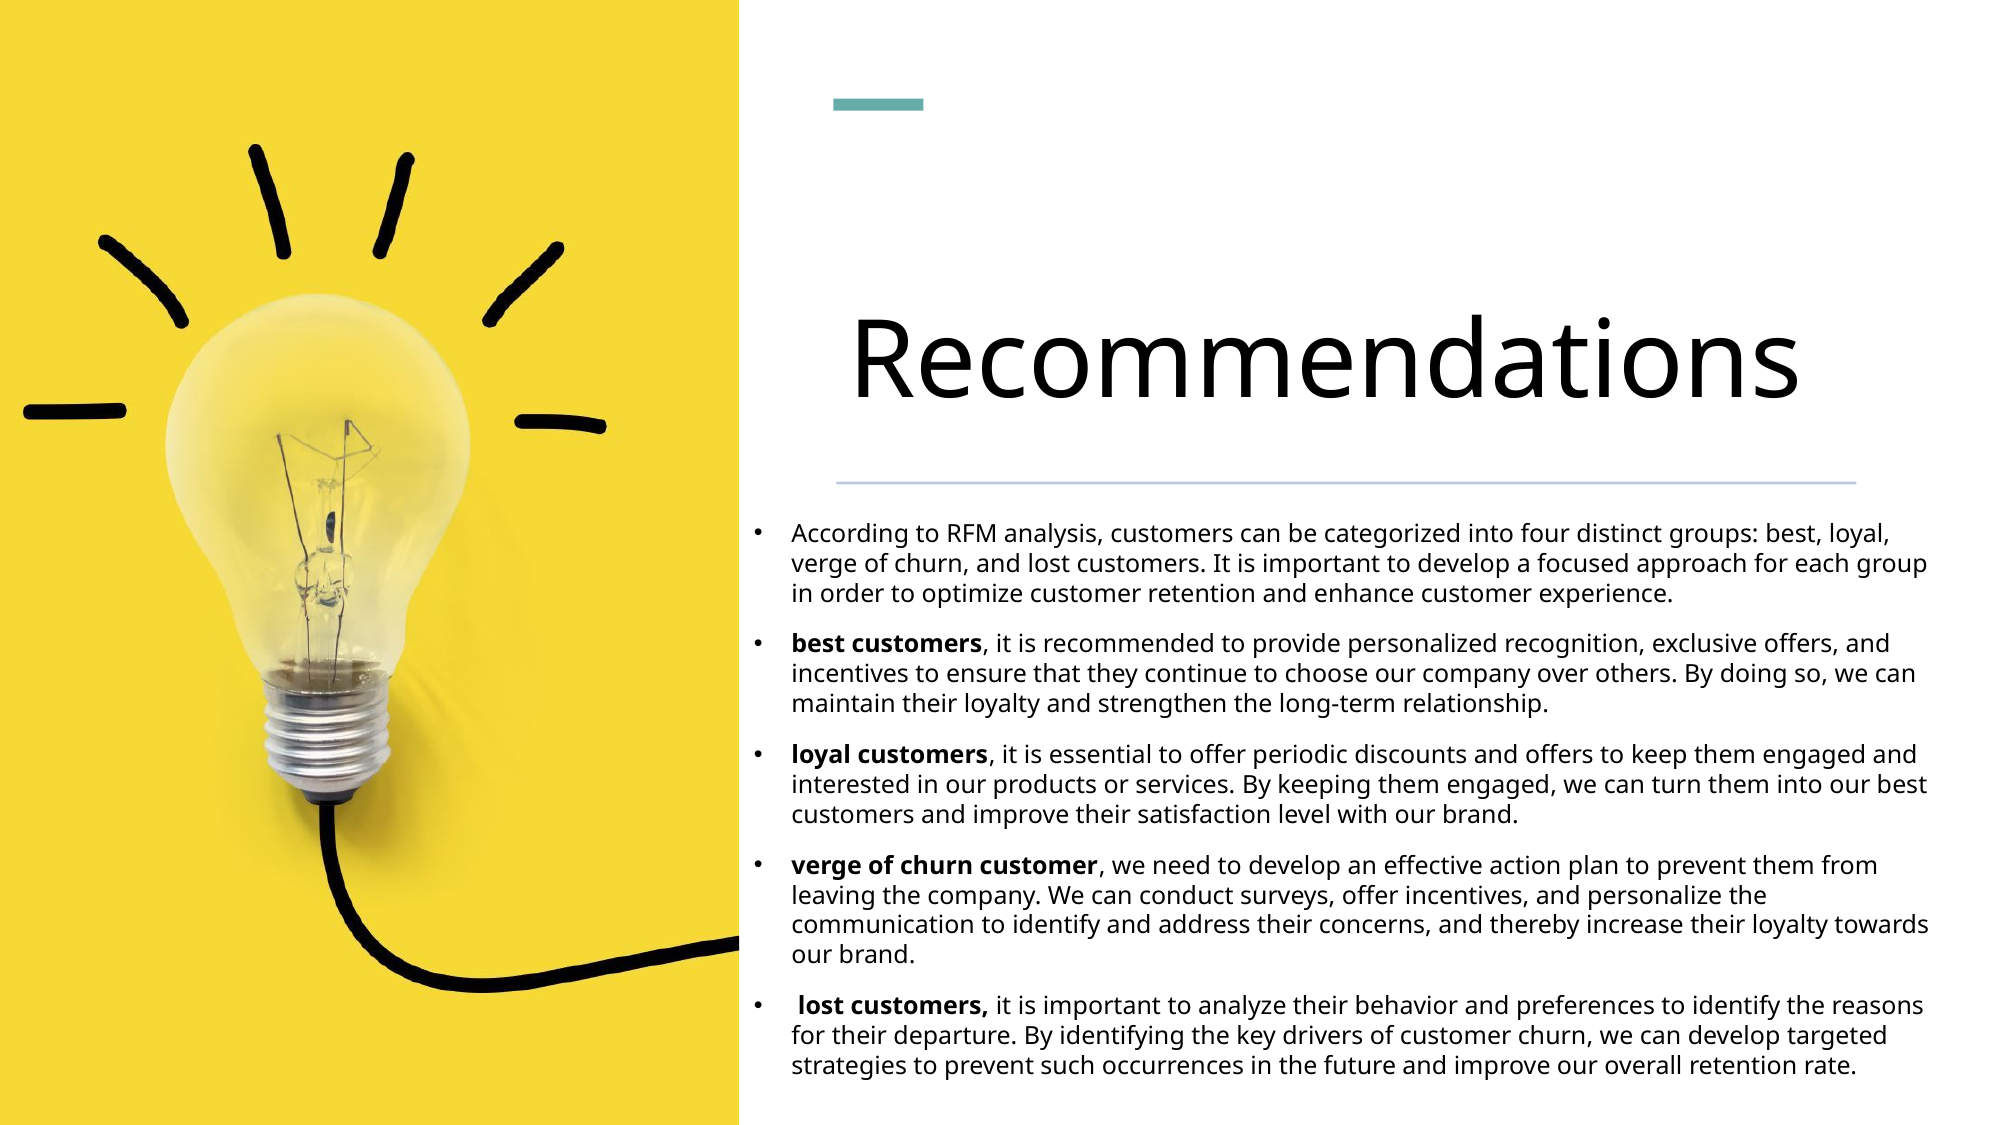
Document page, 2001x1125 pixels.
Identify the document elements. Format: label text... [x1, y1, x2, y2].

title Recommendations [833, 176, 1863, 429]
text_box [740, 0, 2000, 1125]
picture [0, 0, 740, 1125]
text_box [835, 481, 1857, 486]
list According to RFM analysis, customers can be categorized into four distinct groups: best, loyal, verge of churn, and lost customers. It is important to develop a focused approach for each group in order to optimize customer retention and enhance customer experience. best customers, it is recommended to provide personalized recognition, exclusive offers, and incentives to ensure that they continue to choose our company over others. By doing so, we can maintain their loyalty and strengthen the long-term relationship. loyal customers, it is essential to offer periodic discounts and offers to keep them engaged and interested in our products or services. By keeping them engaged, we can turn them into our best customers and improve their satisfaction level with our brand. verge of churn customer, we need to develop an effective action plan to prevent them from leaving the company. We can conduct surveys, offer incentives, and personalize the communication to identify and address their concerns, and thereby increase their loyalty towards our brand. lost customers, it is important to analyze their behavior and preferences to identify the reasons for their departure. By identifying the key drivers of customer churn, we can develop targeted strategies to prevent such occurrences in the future and improve our overall retention rate. [740, 509, 1971, 1117]
text_box [832, 98, 924, 112]
